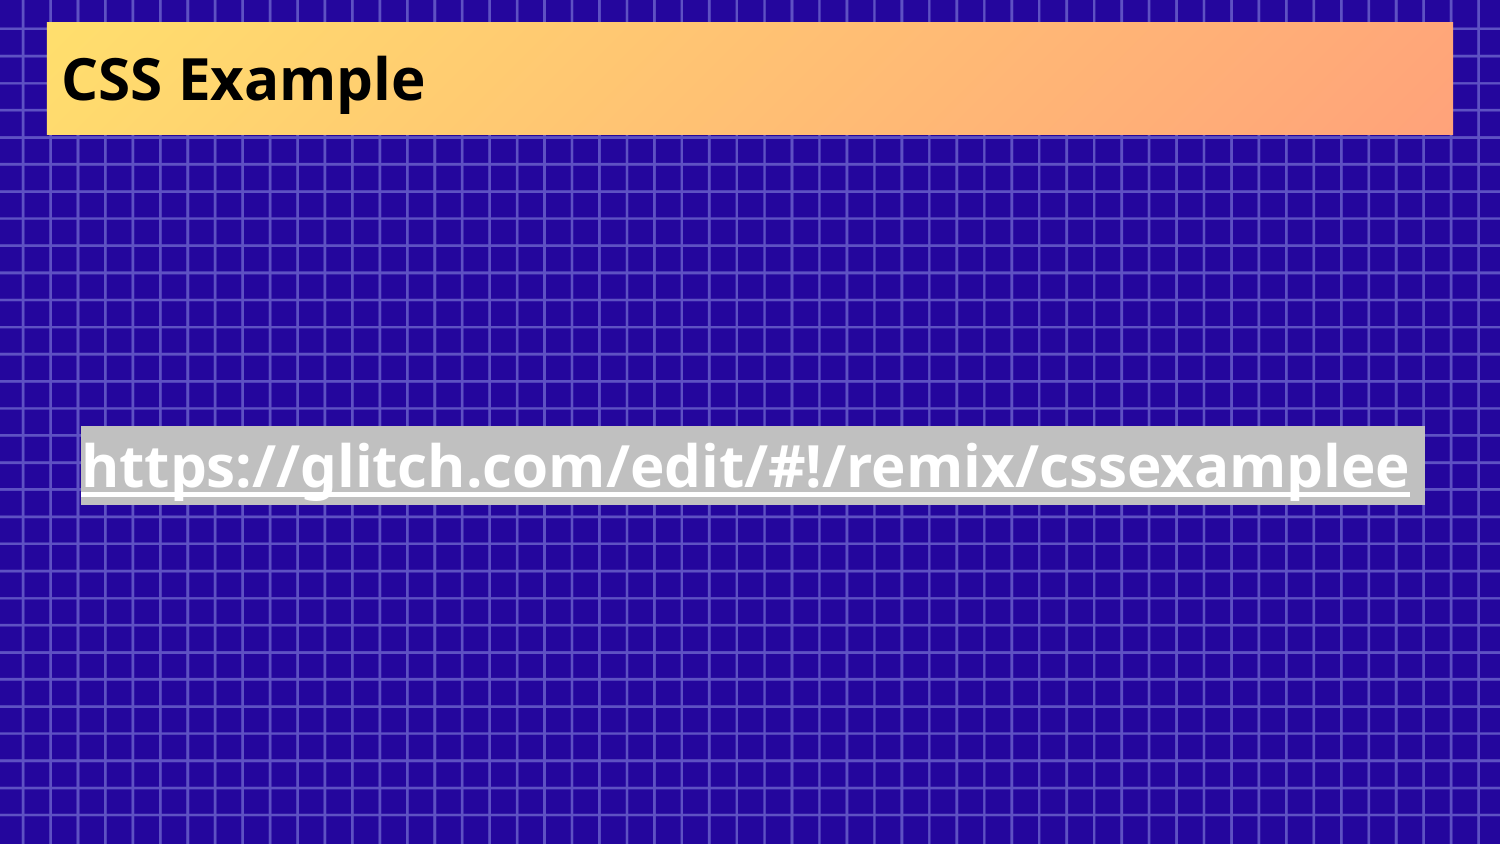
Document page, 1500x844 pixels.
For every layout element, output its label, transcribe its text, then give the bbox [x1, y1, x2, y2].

list https://glitch.com/edit/#!/remix/cssexamplee [0, 189, 1500, 750]
picture [0, 750, 1500, 844]
title CSS Example [46, 22, 1454, 135]
picture [0, 0, 1500, 189]
